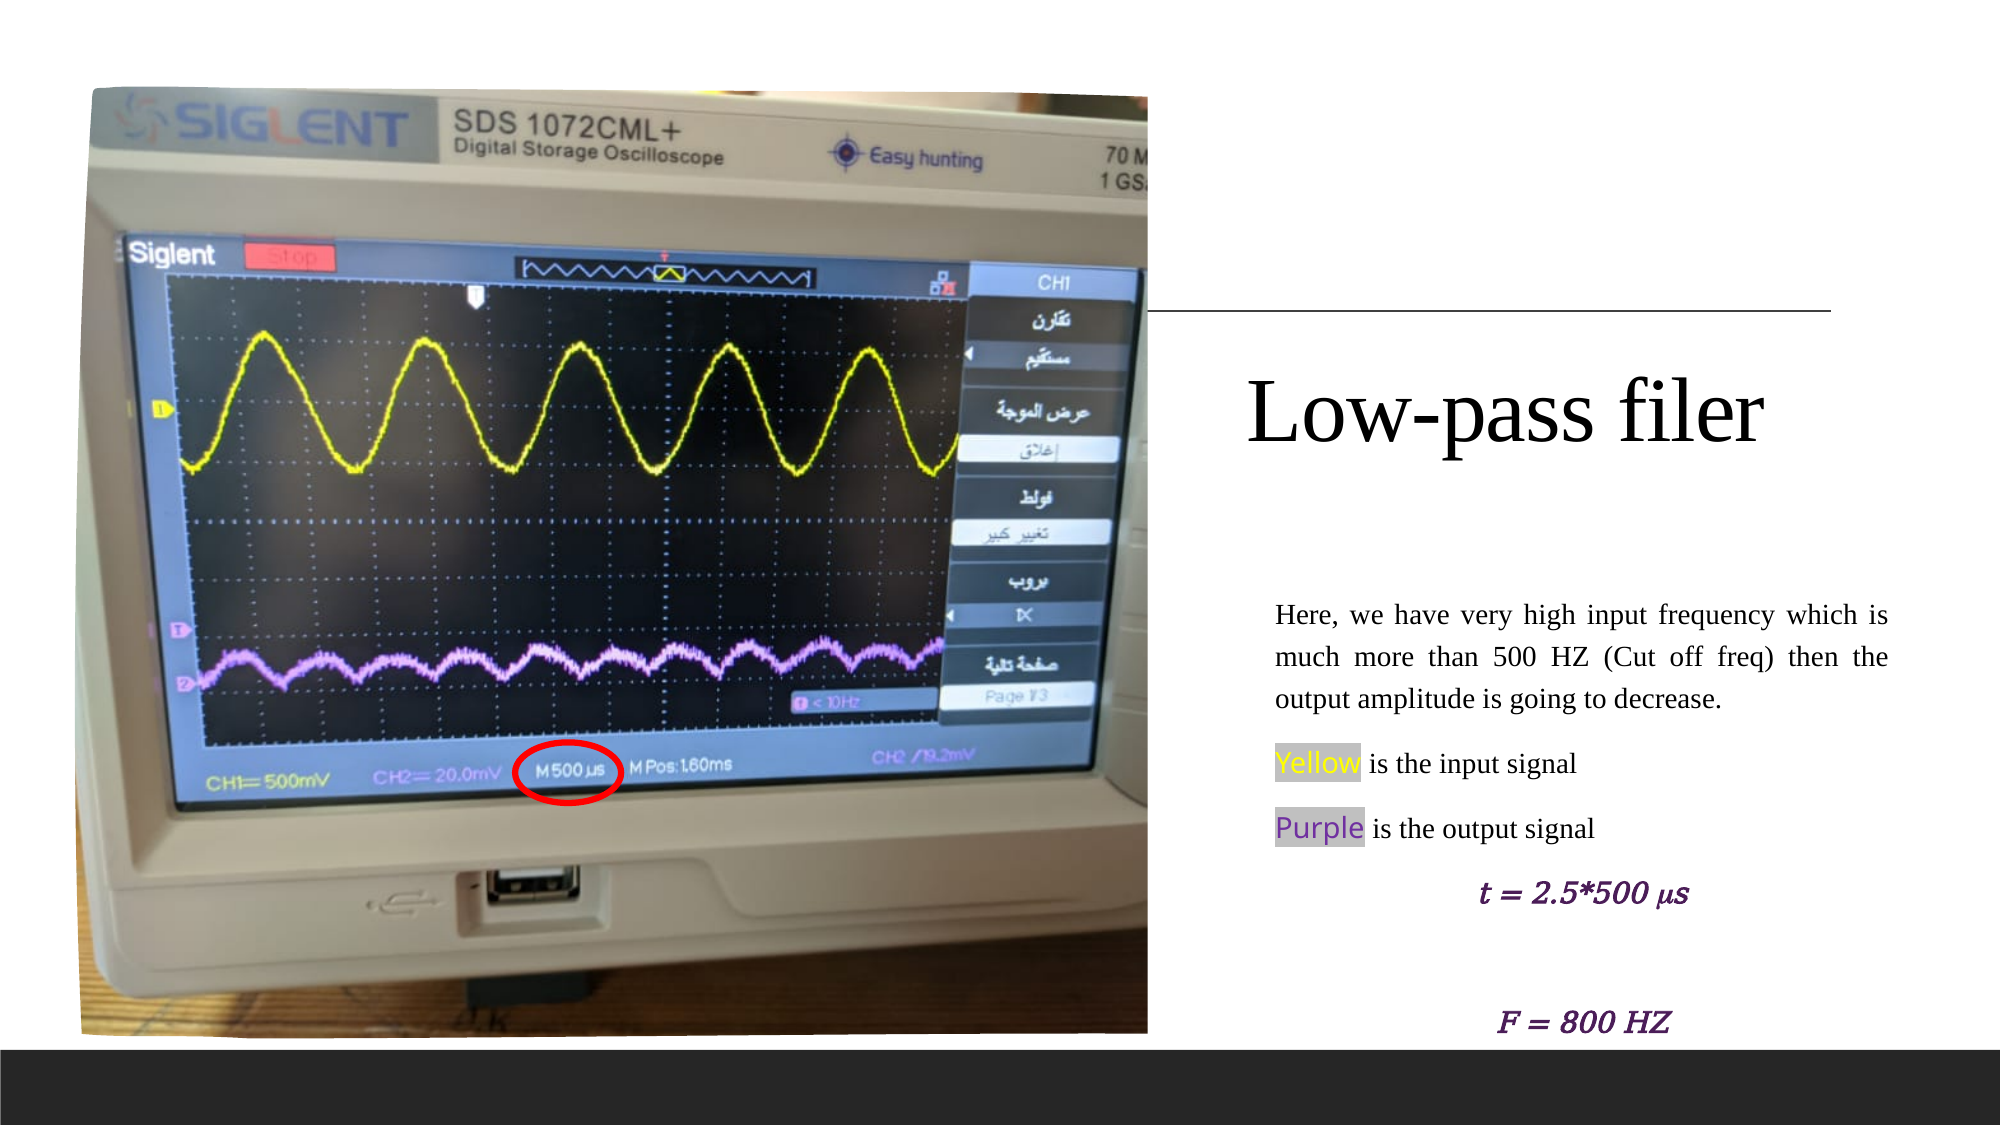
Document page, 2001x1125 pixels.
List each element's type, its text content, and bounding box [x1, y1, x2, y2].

picture [74, 85, 1149, 1039]
title Low-pass filer [1157, 193, 1885, 469]
